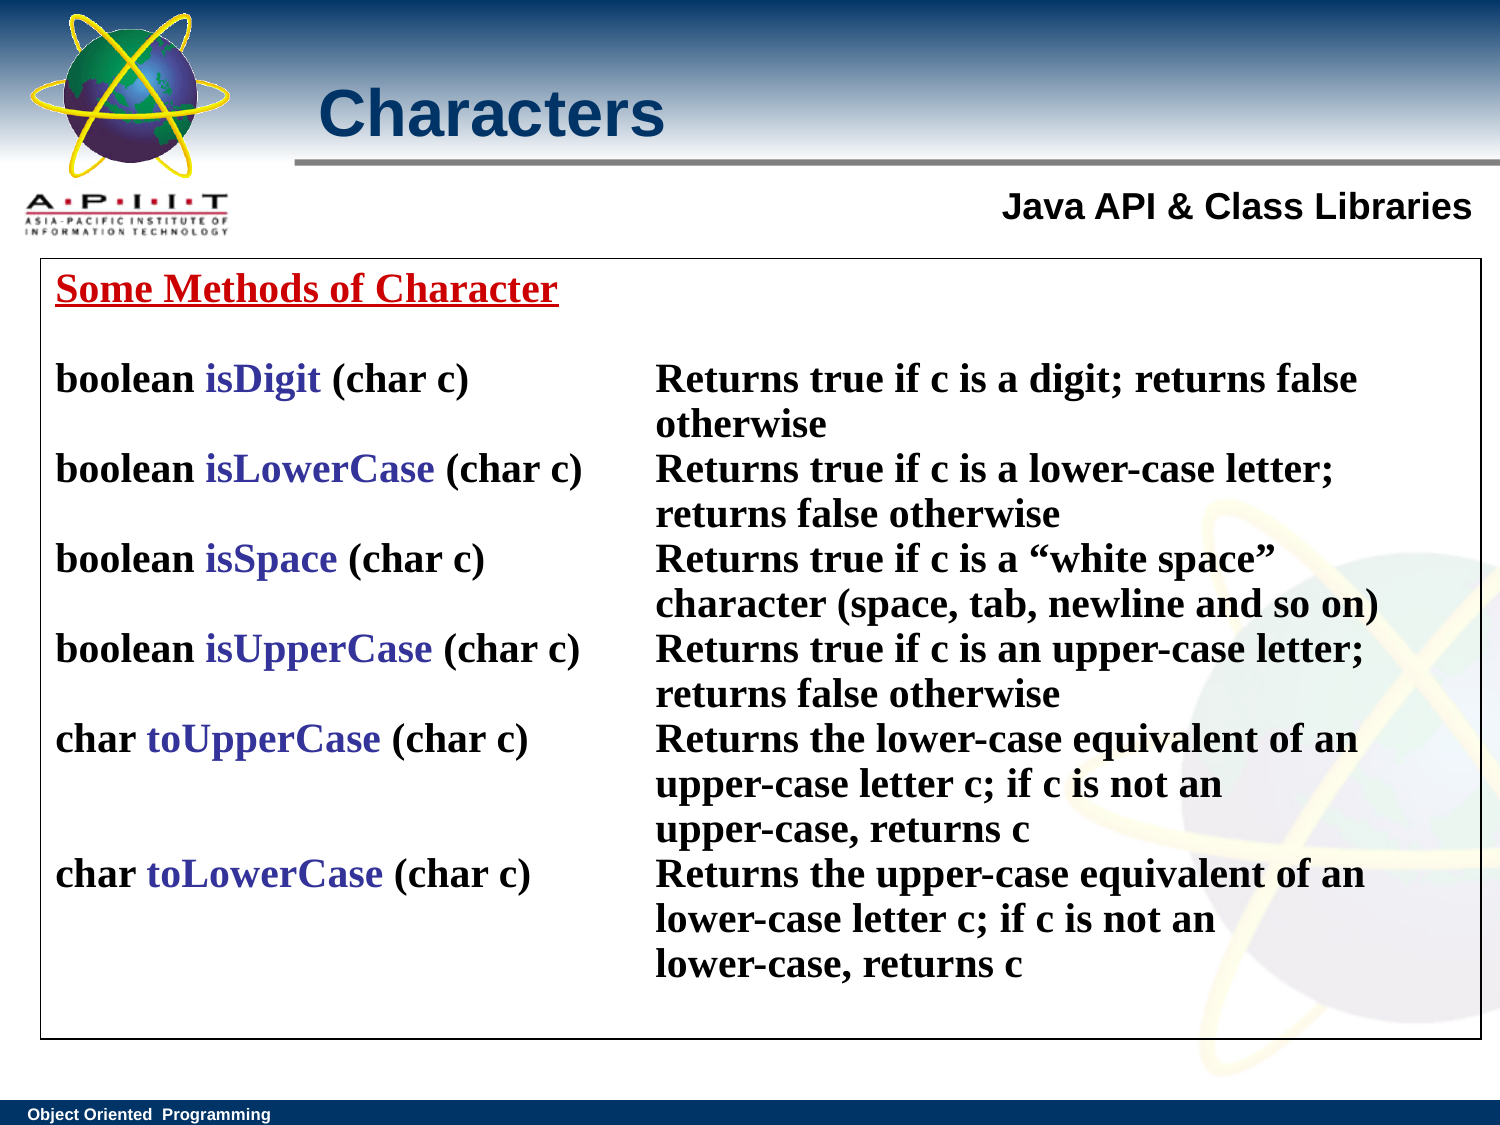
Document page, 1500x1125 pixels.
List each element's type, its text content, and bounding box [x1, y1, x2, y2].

picture [1038, 483, 1500, 1090]
picture [12, 9, 243, 250]
text_box Some Methods of Character boolean isDigit (char c) Returns true if c is a digit; returns false otherwise boolean isLowerCase (char c) Returns true if c is a lower-case letter; returns false otherwise boolean isSpace (char c) Returns true if c is a “white space” character (space, tab, newline and so on) boolean isUpperCase (char c) Returns true if c is an upper-case letter; returns false otherwise char toUpperCase (char c) Returns the lower-case equivalent of an upper-case letter c; if c is not an upper-case, returns c char toLowerCase (char c) Returns the upper-case equivalent of an lower-case letter c; if c is not an lower-case, returns c [40, 258, 1482, 1039]
title Characters [303, 34, 1500, 185]
